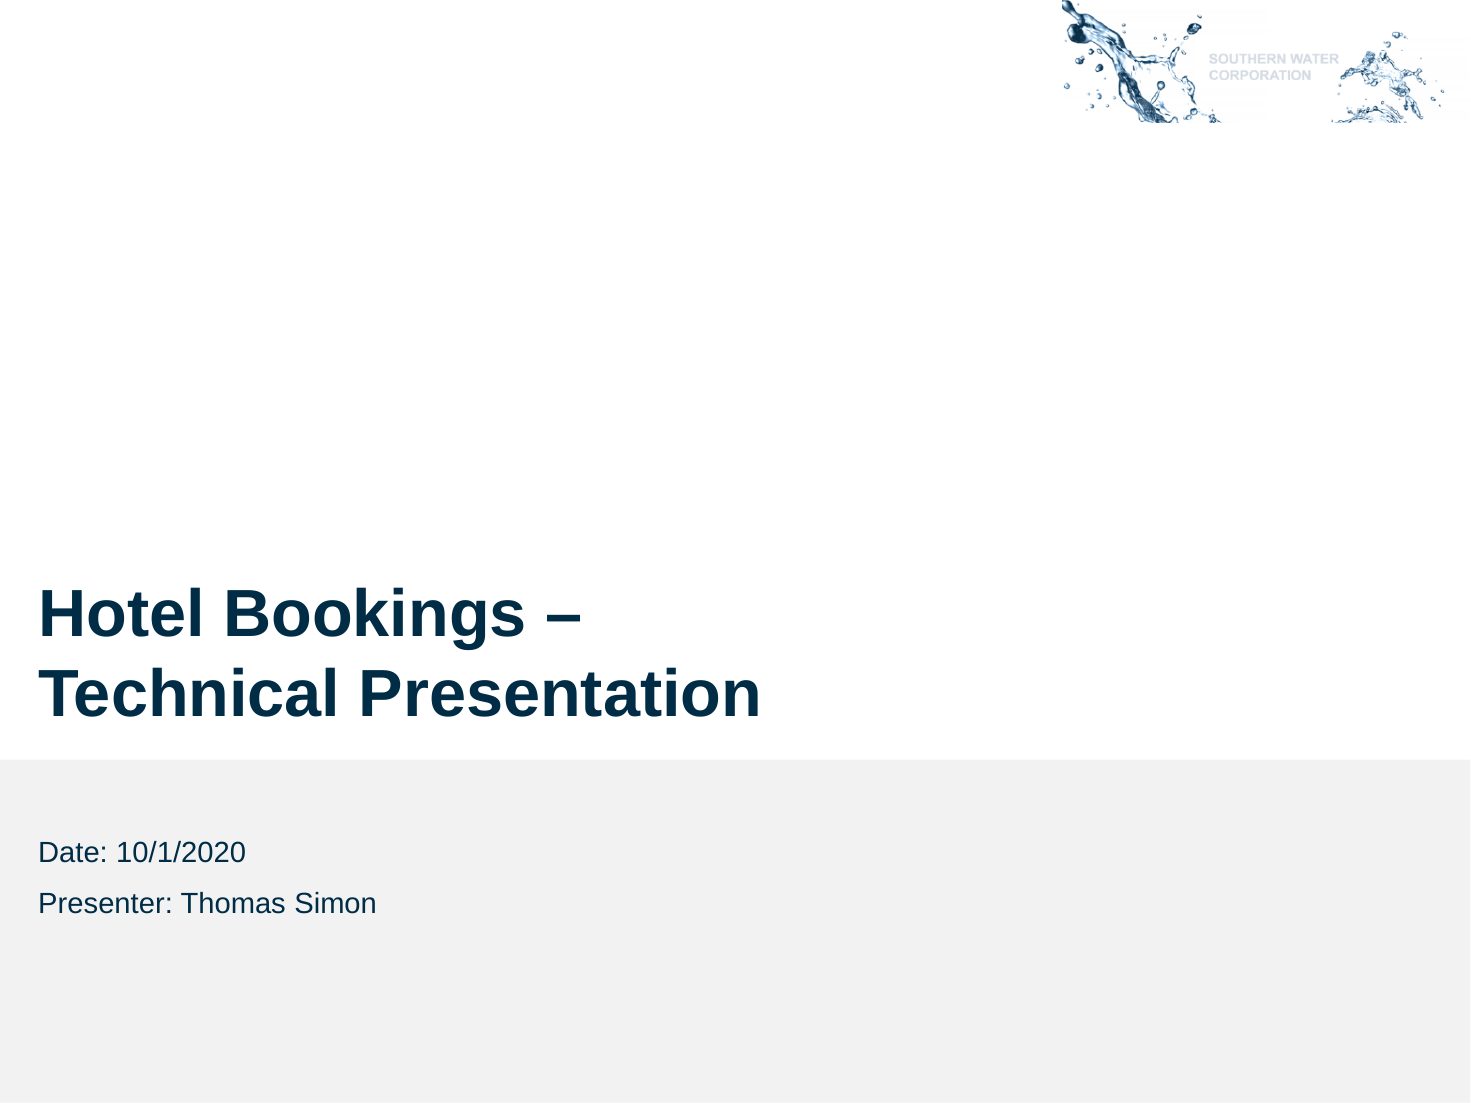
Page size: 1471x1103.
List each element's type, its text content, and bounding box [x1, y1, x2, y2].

picture [1062, 0, 1471, 131]
title Hotel Bookings – Technical Presentation [38, 570, 1248, 755]
text_box Presenter: Thomas Simon [38, 884, 848, 920]
text_box Date: 10/1/2020 [38, 833, 848, 869]
